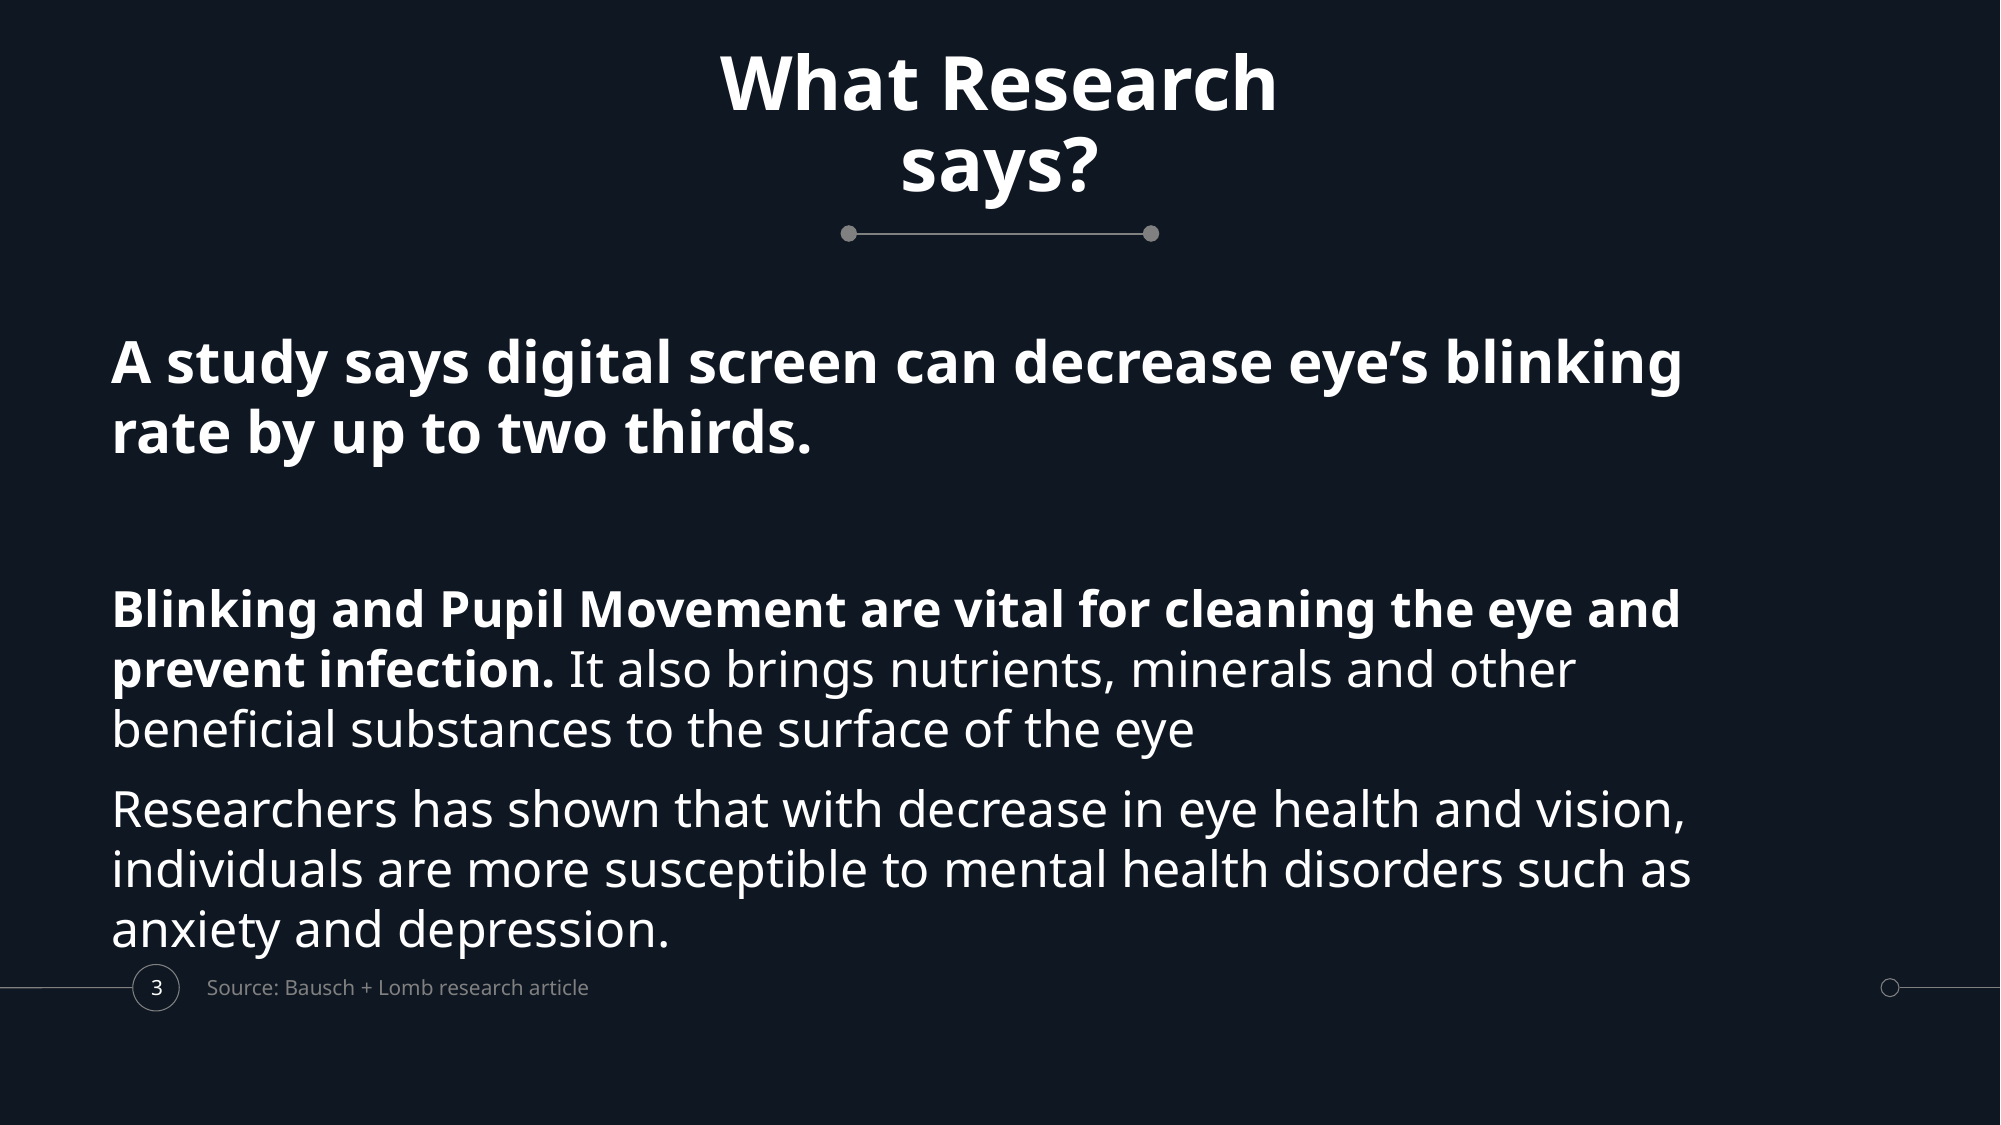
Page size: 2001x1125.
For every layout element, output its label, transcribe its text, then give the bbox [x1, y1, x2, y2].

title What Research says? [633, 114, 1367, 208]
footer Source: Bausch + Lomb research article [191, 964, 671, 1014]
slide_number 3 [127, 964, 186, 1014]
list A study says digital screen can decrease eye’s blinking rate by up to two thirds. Blinking and Pupil Movement are vital for cleaning the eye and prevent infection. It also brings nutrients, minerals and other beneficial substances to the surface of the eye Researchers has shown that with decrease in eye health and vision, individuals are more susceptible to mental health disorders such as anxiety and depression. [111, 325, 1800, 419]
